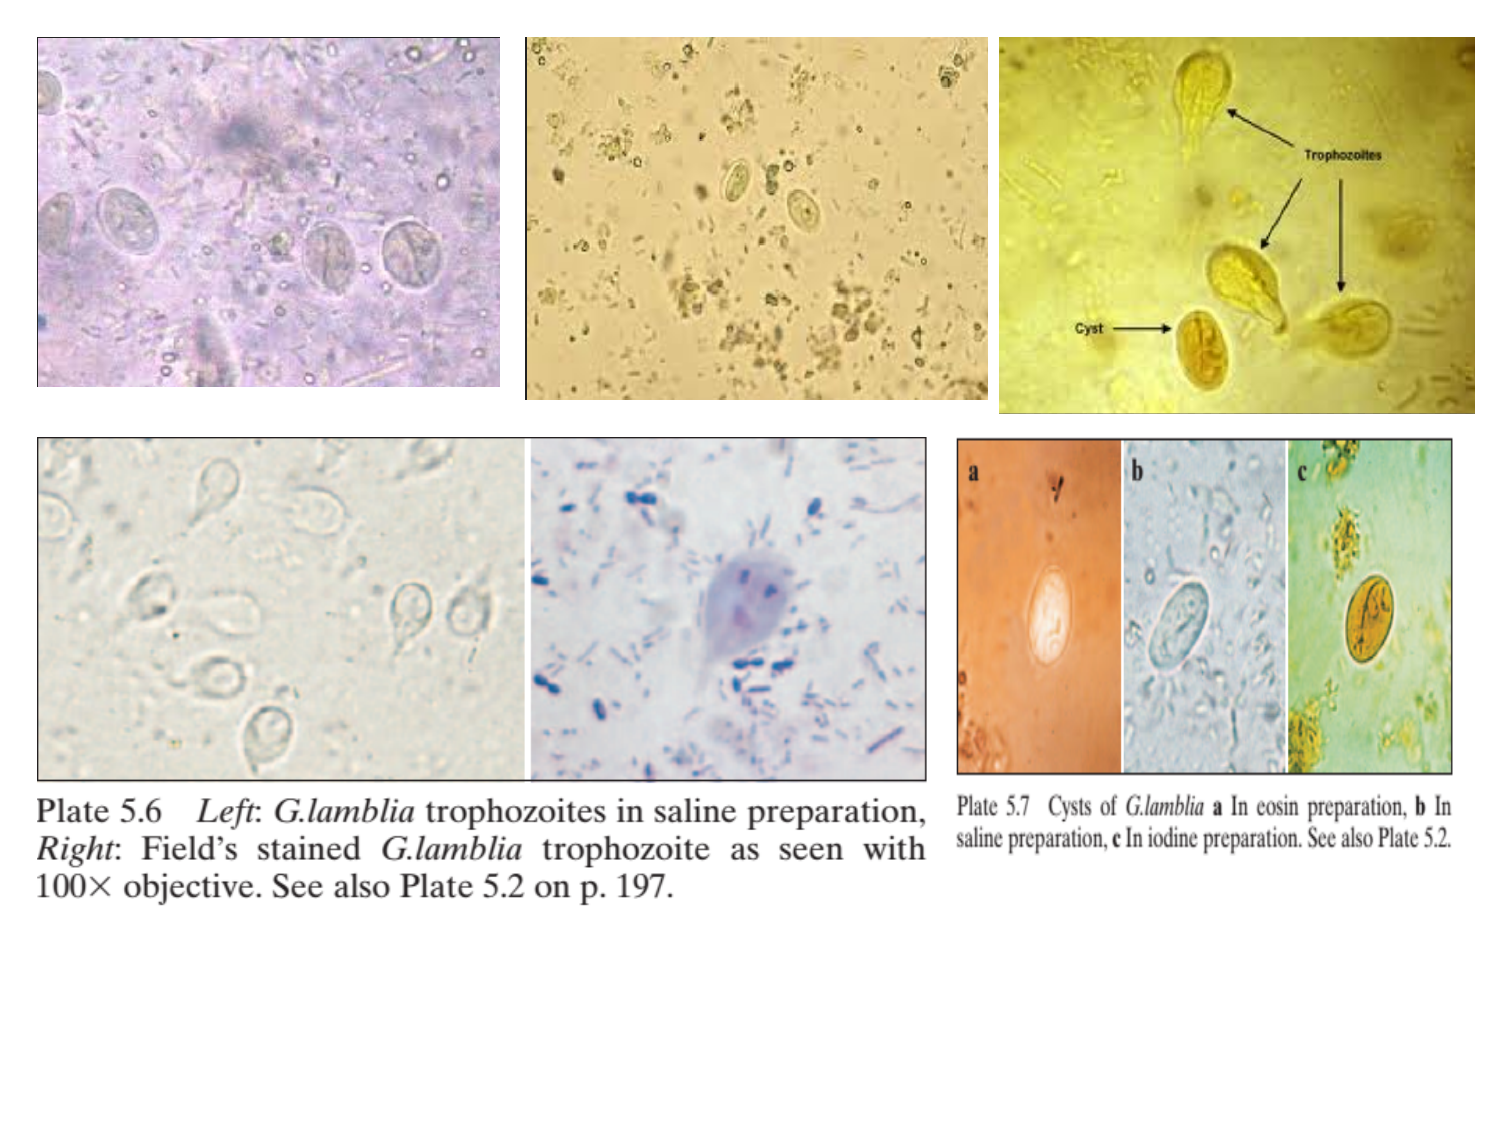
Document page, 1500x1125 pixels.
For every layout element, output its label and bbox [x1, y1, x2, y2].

picture [524, 37, 988, 400]
picture [999, 37, 1476, 414]
picture [949, 424, 1462, 876]
picture [37, 437, 930, 935]
picture [37, 37, 501, 388]
